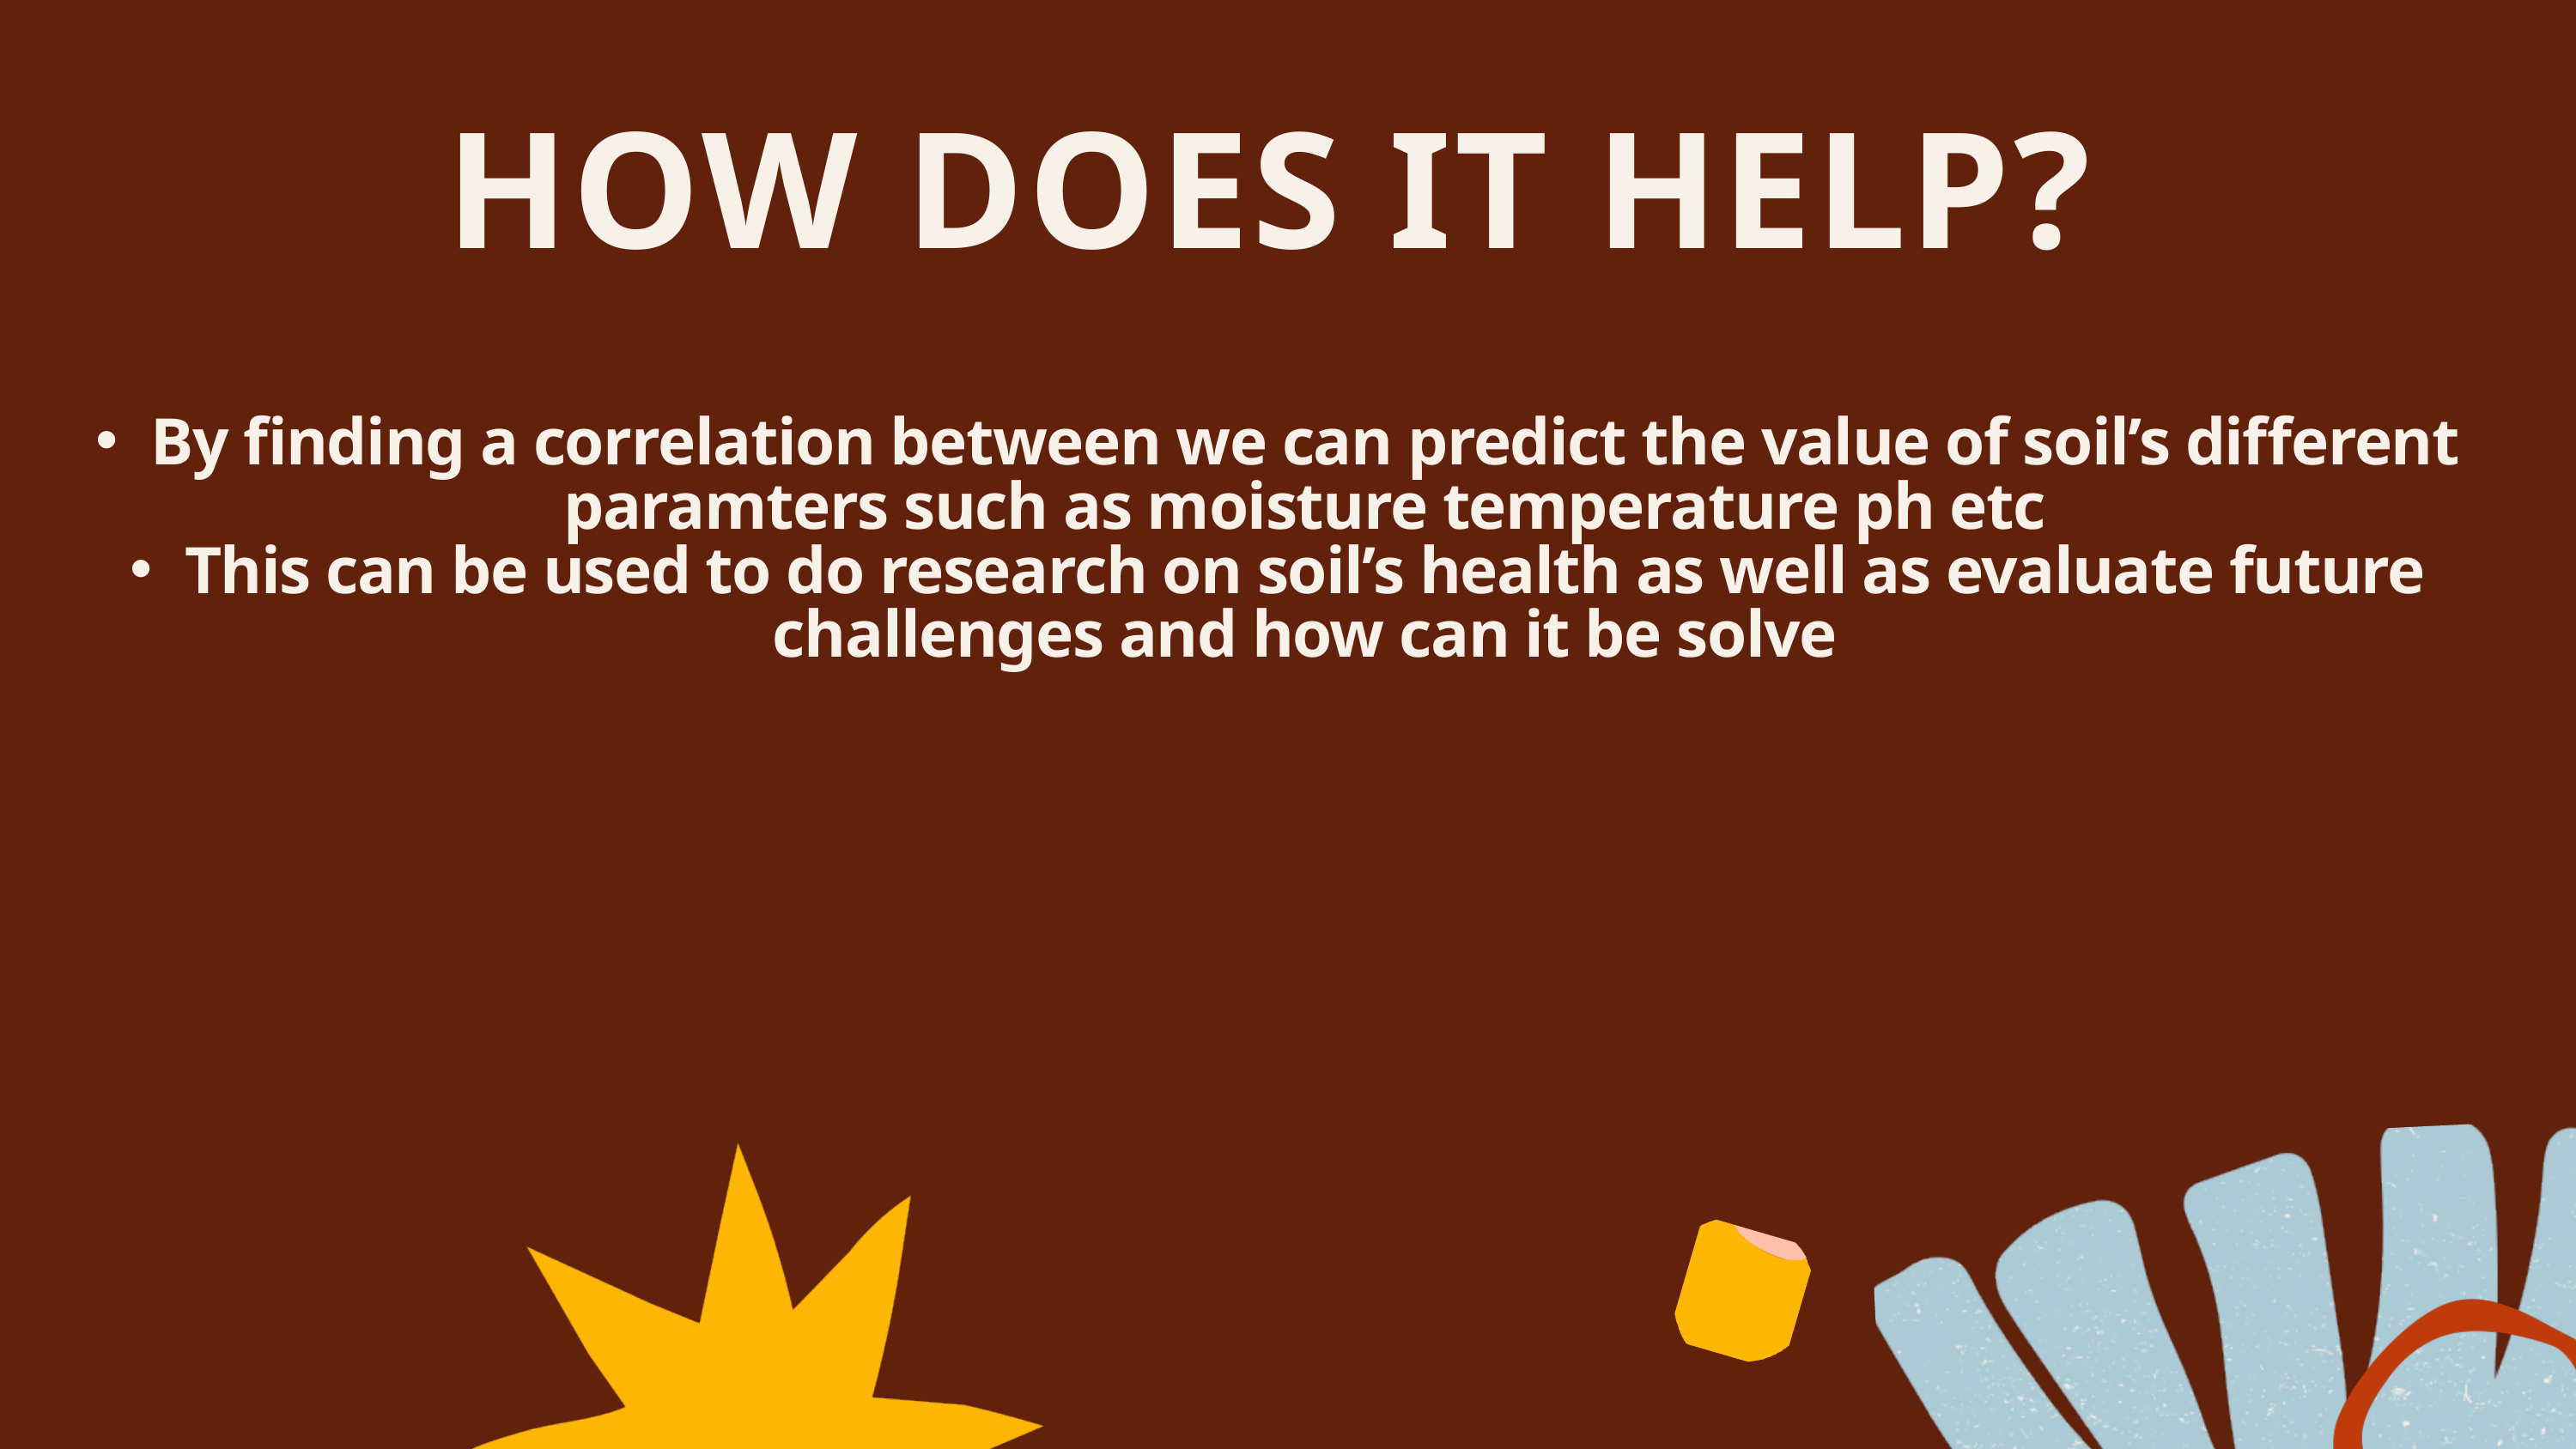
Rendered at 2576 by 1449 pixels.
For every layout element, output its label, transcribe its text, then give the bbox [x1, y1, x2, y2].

text_box By finding a correlation between we can predict the value of soil’s different paramters such as moisture temperature ph etc This can be used to do research on soil’s health as well as evaluate future challenges and how can it be solve [0, 414, 2501, 670]
text_box HOW DOES IT HELP? [446, 119, 2130, 281]
text_box [1867, 1119, 2576, 1449]
text_box [457, 1143, 1044, 1449]
text_box [2328, 1285, 2576, 1449]
text_box [1667, 1216, 1818, 1372]
